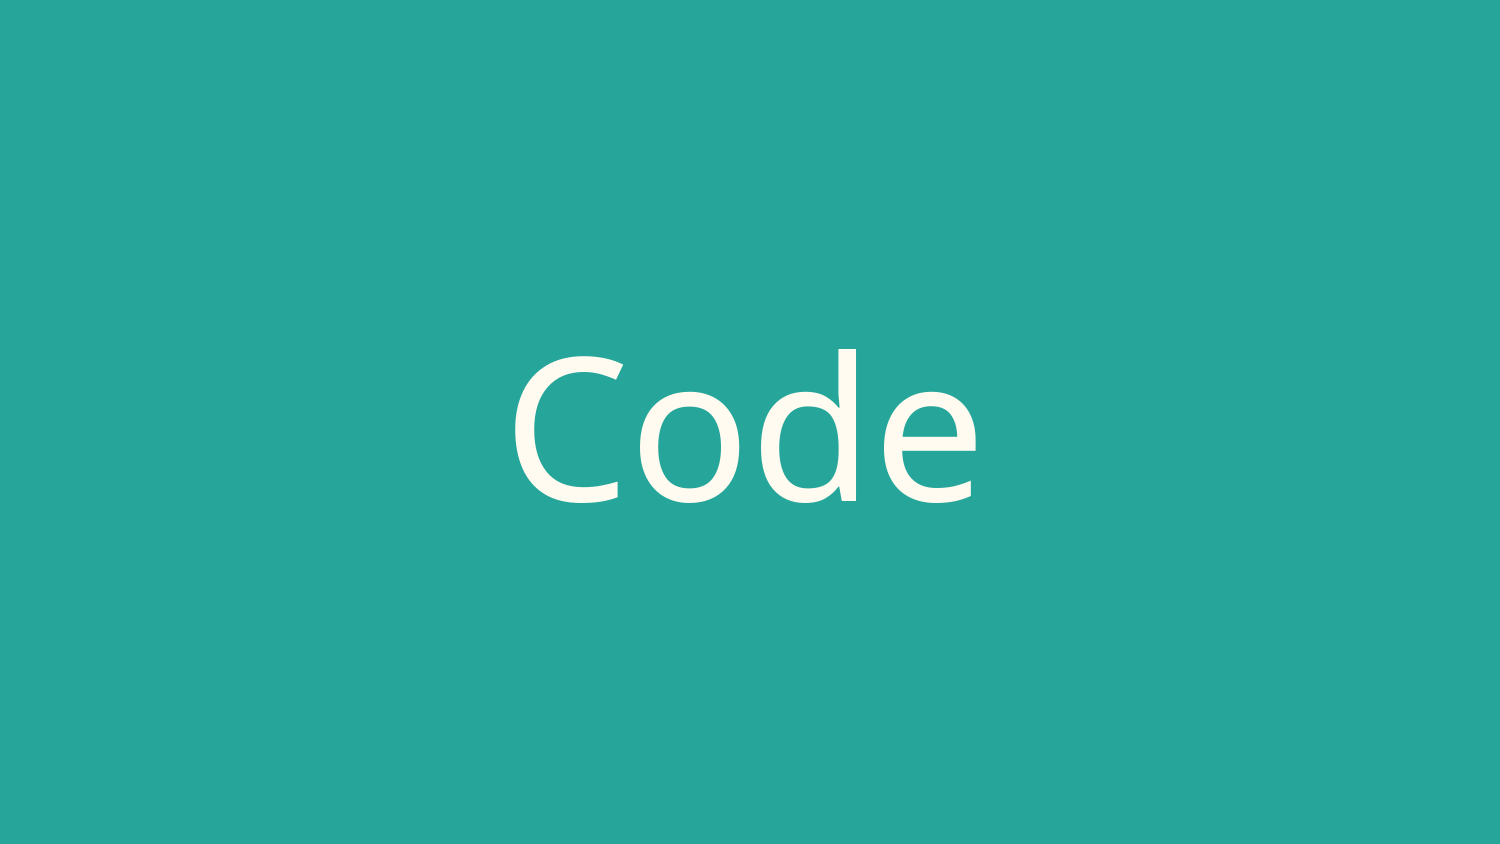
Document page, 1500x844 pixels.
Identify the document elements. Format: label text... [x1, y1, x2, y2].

title Code [80, 86, 1410, 758]
